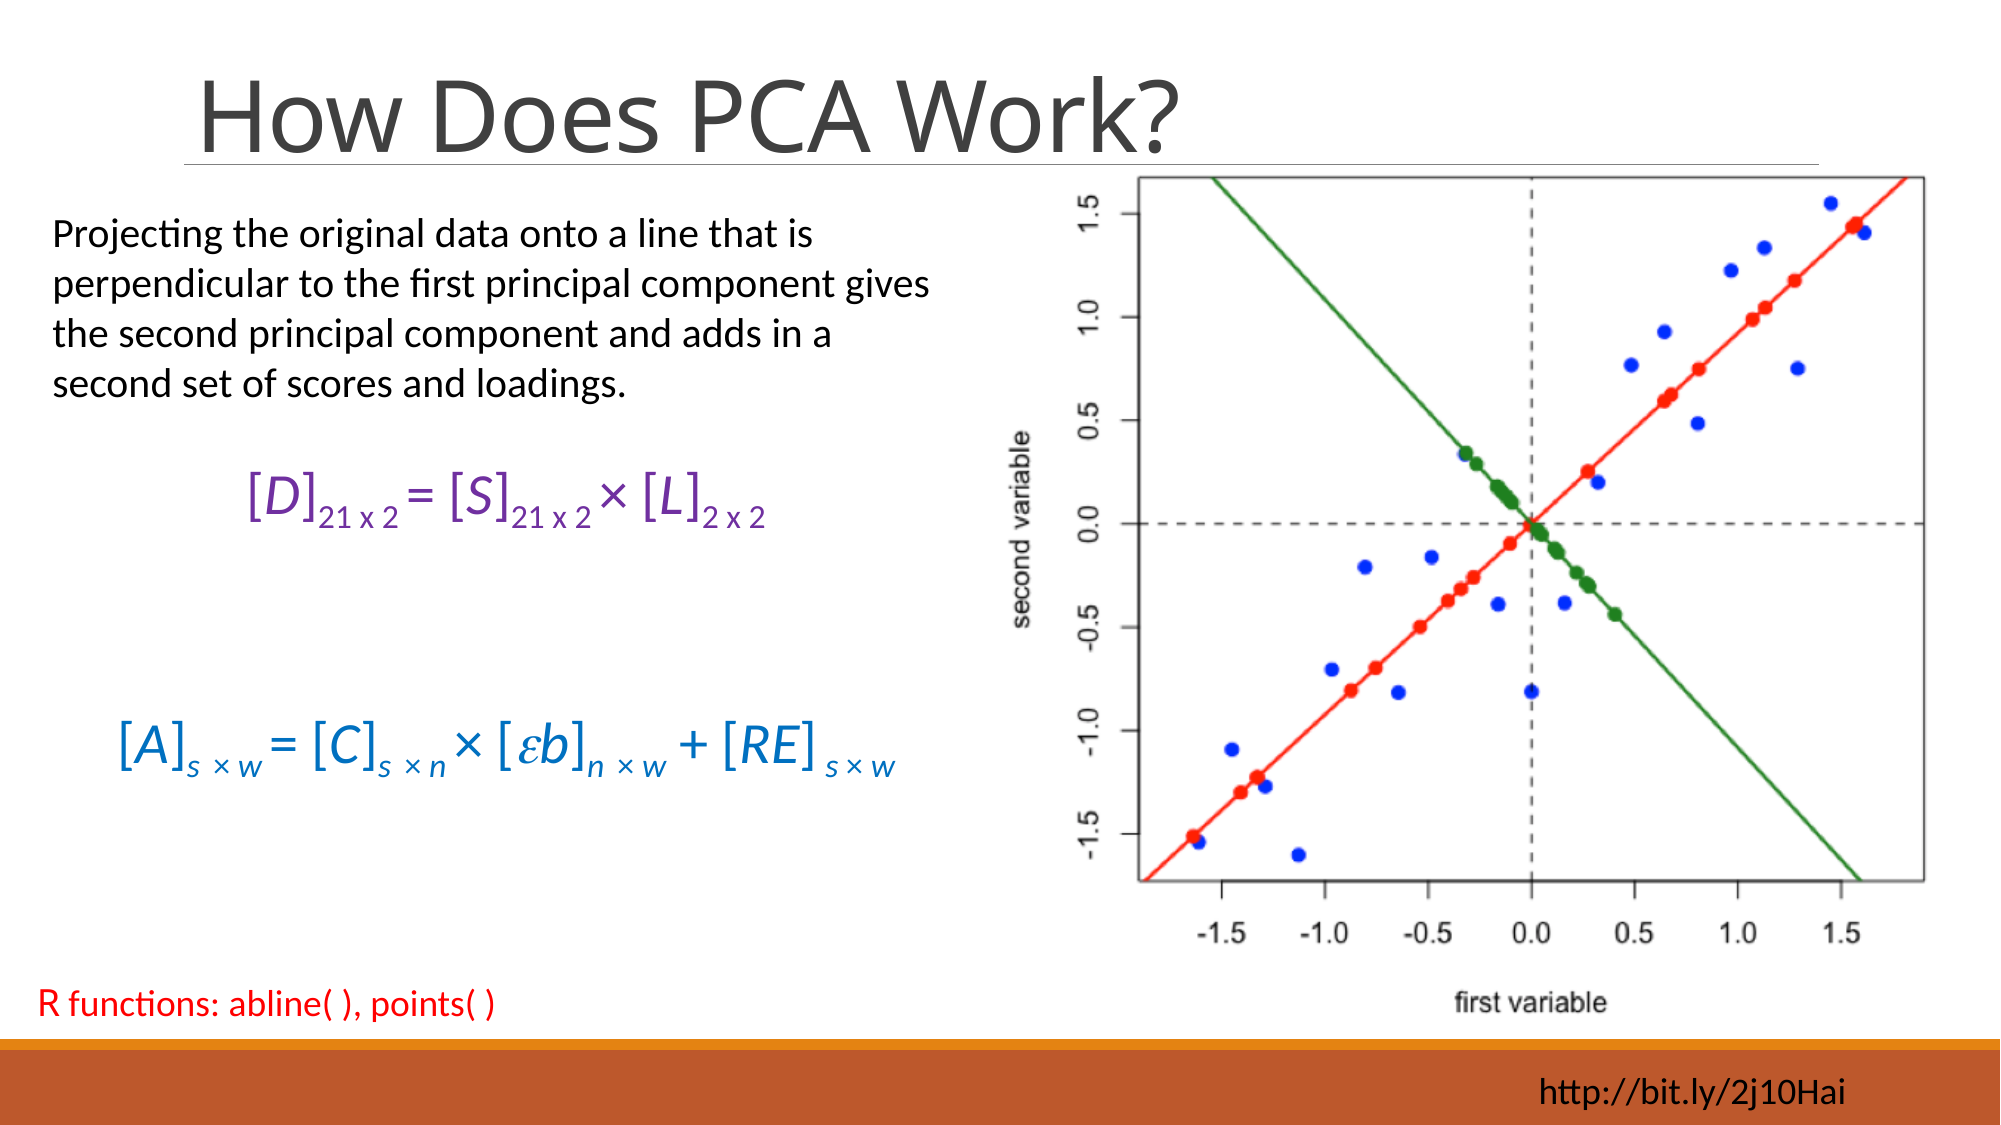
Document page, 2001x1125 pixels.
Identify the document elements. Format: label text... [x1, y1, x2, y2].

title How Does PCA Work? [180, 47, 1830, 181]
text_box Projecting the original data onto a line that is perpendicular to the first principal component gives the second principal component and adds in a second set of scores and loadings. [D]21 x 2 = [S]21 x 2 × [L]2 x 2 [37, 198, 976, 543]
text_box R functions: abline( ), points( ) [20, 971, 998, 1032]
picture [1001, 168, 1957, 1037]
text_box http://bit.ly/2j10Hai [1523, 1059, 1862, 1120]
text_box [A]s × w = [C]s × n × [eb]n × w + [RE] s × w [54, 697, 958, 792]
